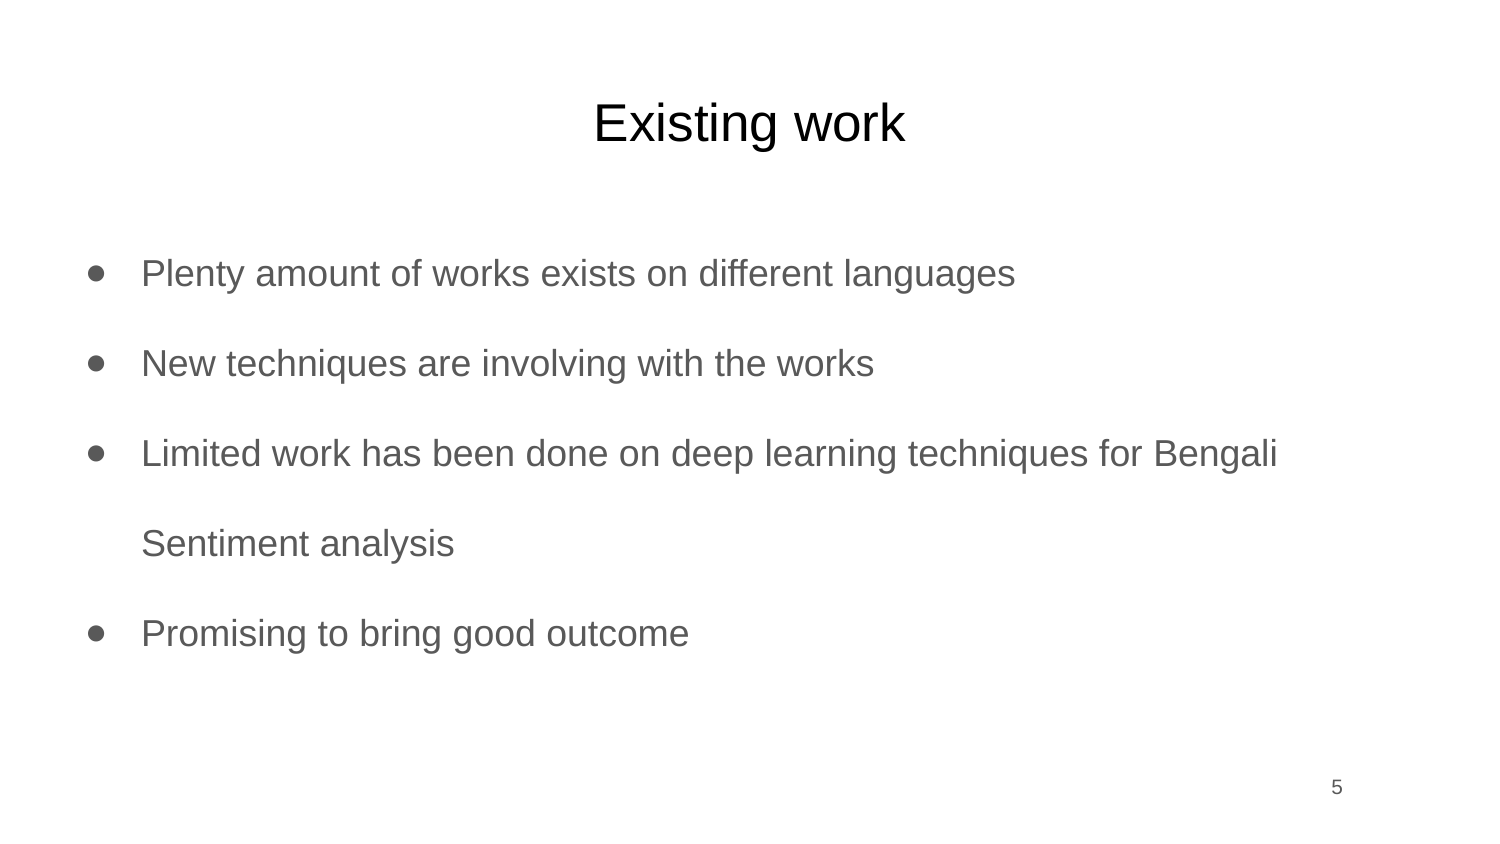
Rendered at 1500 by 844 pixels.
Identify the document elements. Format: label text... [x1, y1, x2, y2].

title Existing work [51, 72, 1449, 167]
list Plenty amount of works exists on different languages New techniques are involving with the works Limited work has been done on deep learning techniques for Bengali Sentiment analysis Promising to bring good outcome [51, 189, 1449, 750]
slide_number ‹#› [1147, 765, 1358, 811]
